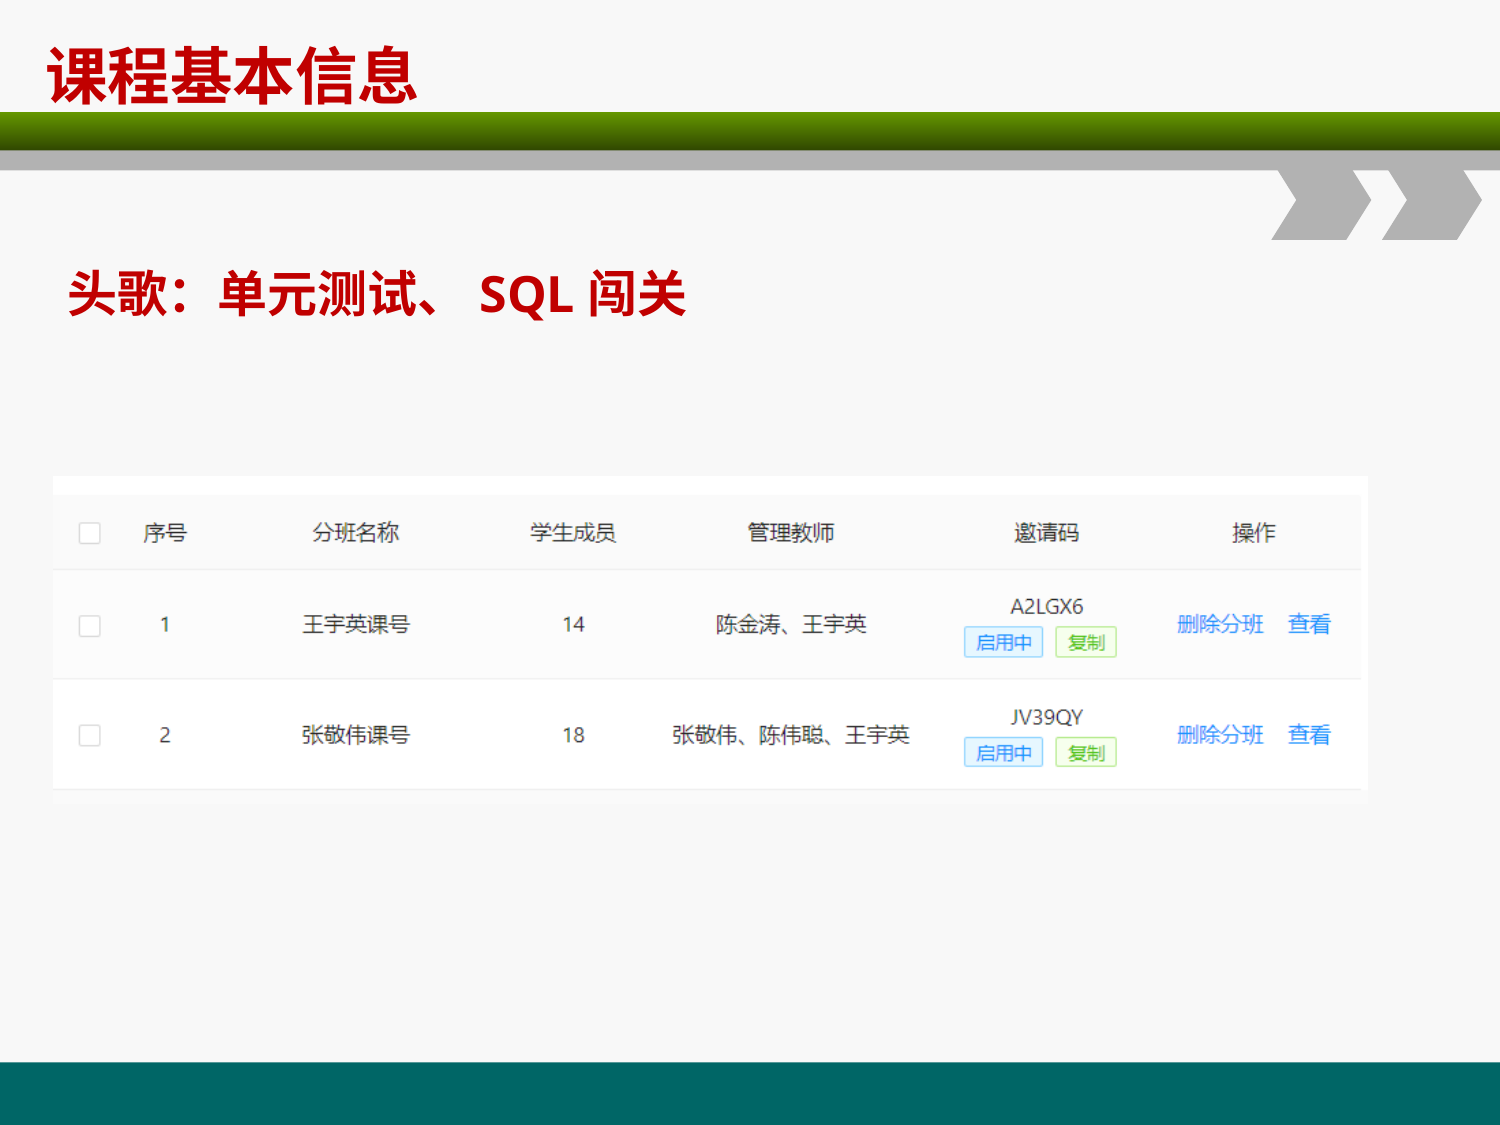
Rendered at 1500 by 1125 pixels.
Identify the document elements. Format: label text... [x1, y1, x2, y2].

title 课程基本信息 [30, 24, 1463, 125]
picture [52, 475, 1368, 804]
text_box 头歌：单元测试、SQL闯关 [53, 255, 803, 330]
